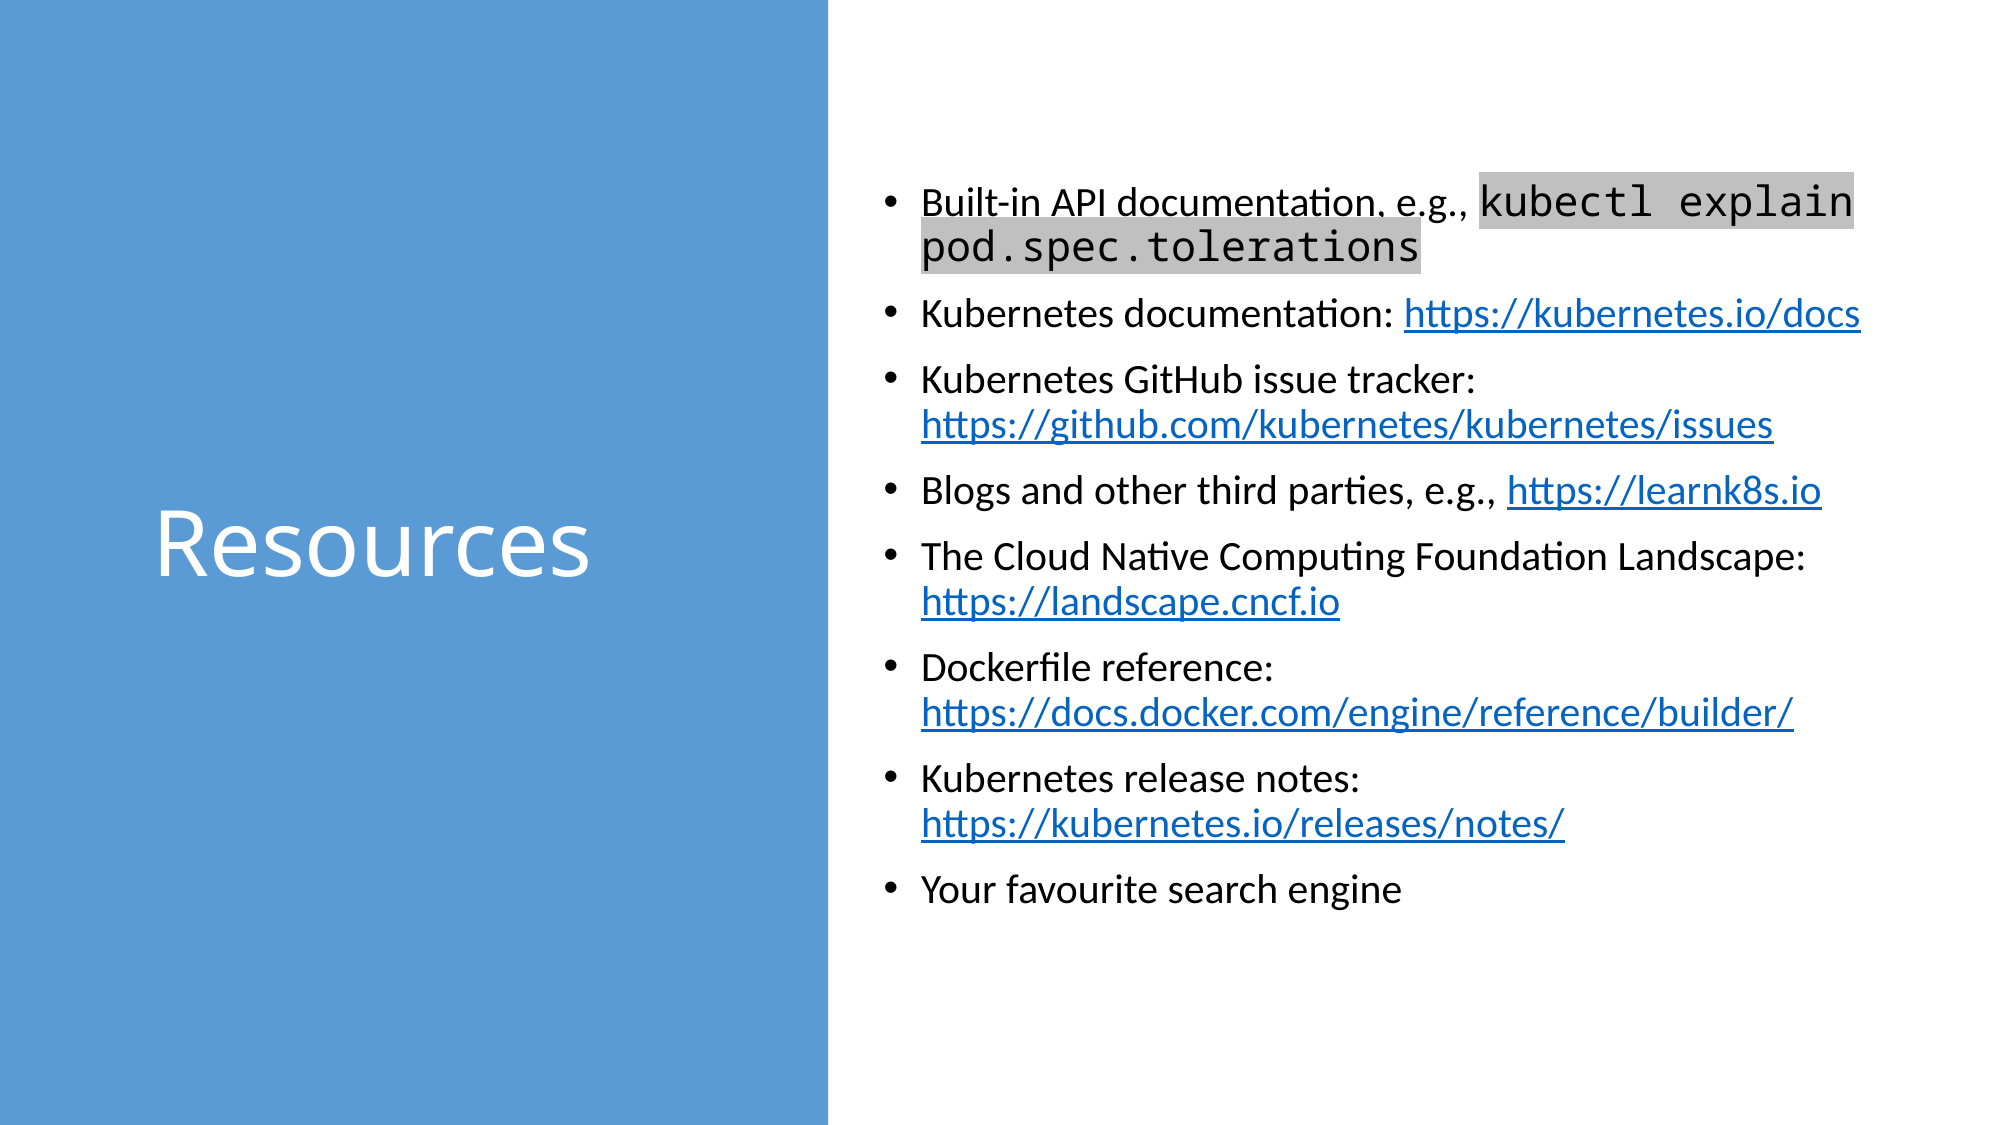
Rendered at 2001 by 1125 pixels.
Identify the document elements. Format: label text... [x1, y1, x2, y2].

text_box [0, 0, 829, 1125]
list Built-in API documentation, e.g., kubectl explain pod.spec.tolerations Kubernetes documentation: https://kubernetes.io/docs Kubernetes GitHub issue tracker: https://github.com/kubernetes/kubernetes/issues Blogs and other third parties, e.g., https://learnk8s.io The Cloud Native Computing Foundation Landscape: https://landscape.cncf.io Dockerfile reference: https://docs.docker.com/engine/reference/builder/ Kubernetes release notes: https://kubernetes.io/releases/notes/ Your favourite search engine [868, 102, 1982, 991]
title Resources [137, 102, 756, 991]
